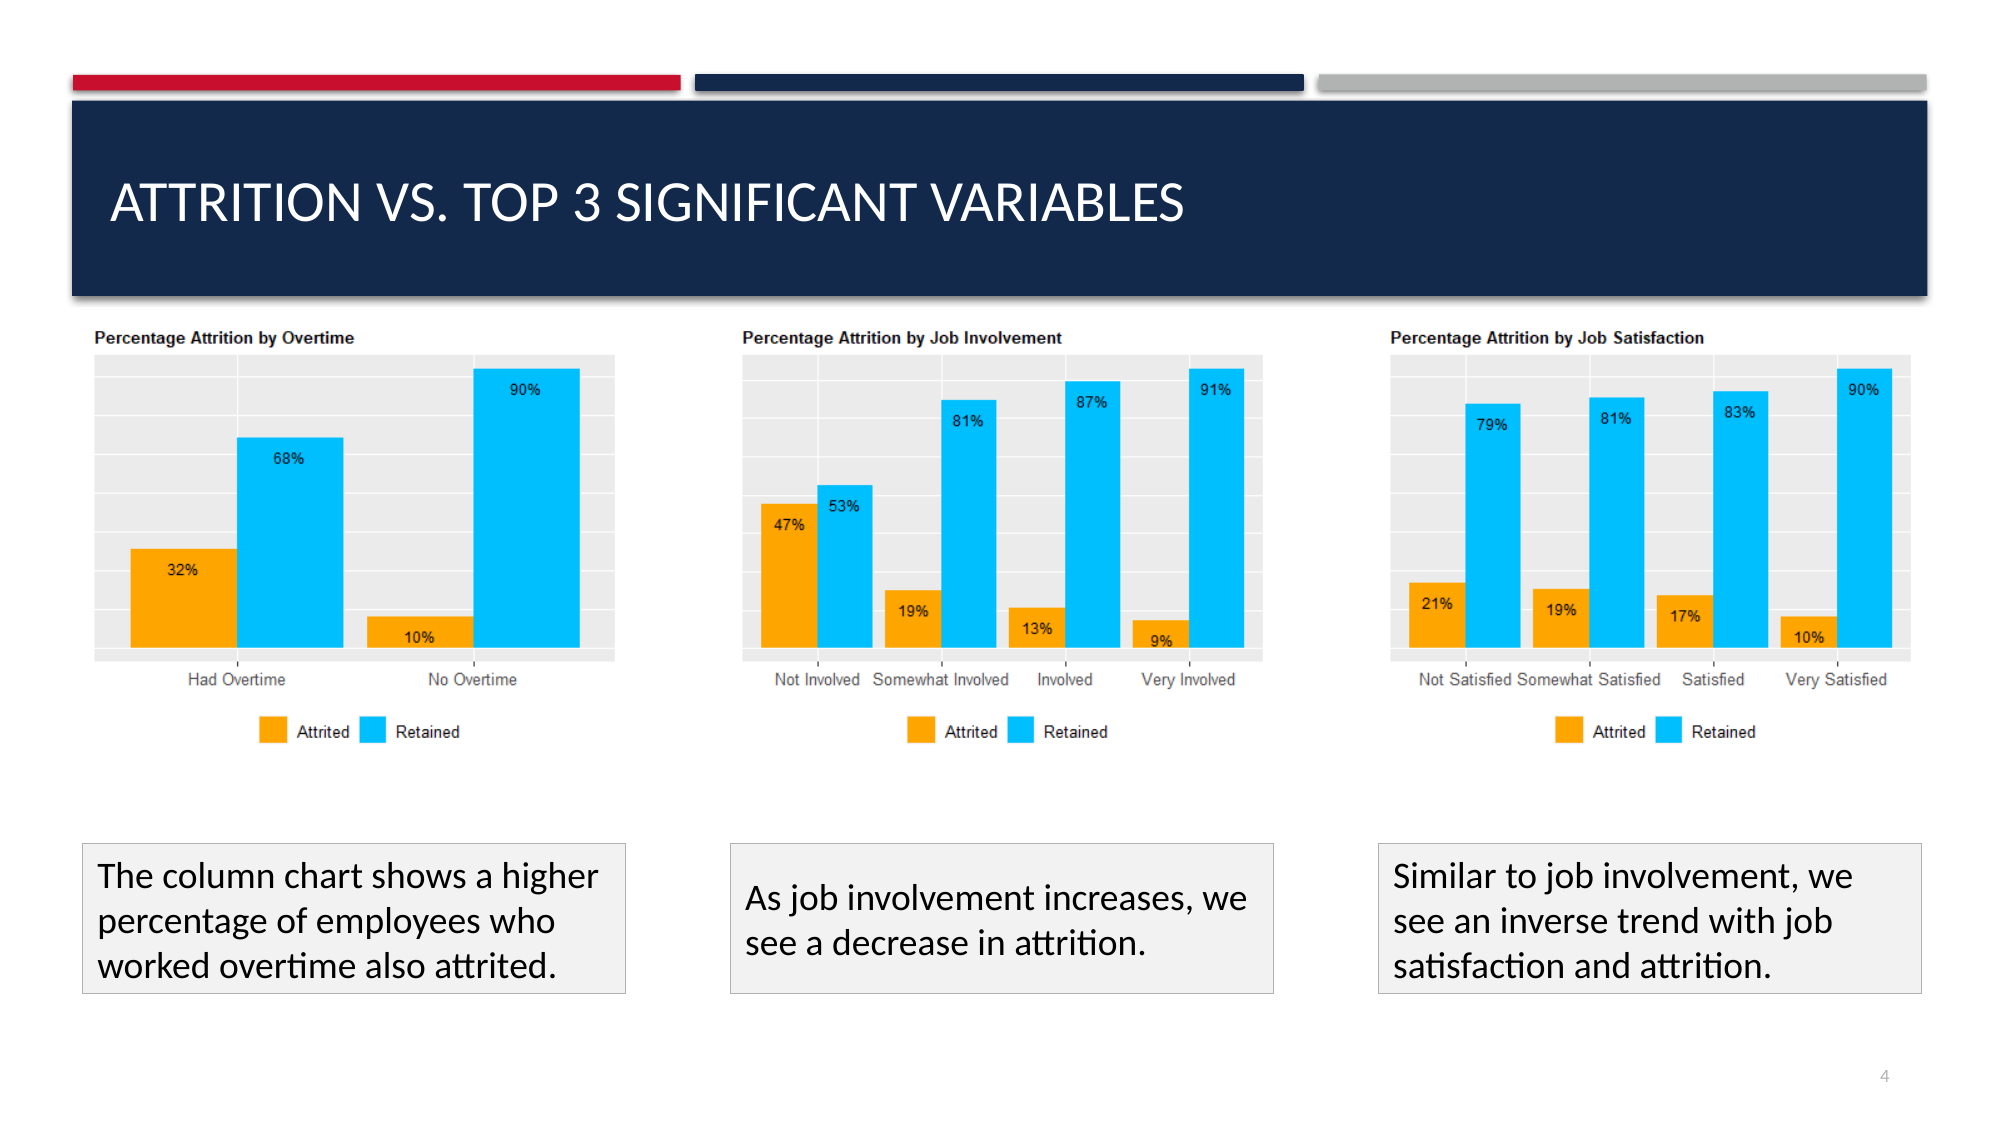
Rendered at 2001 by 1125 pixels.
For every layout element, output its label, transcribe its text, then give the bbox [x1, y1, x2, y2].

text_box Similar to job involvement, we see an inverse trend with job satisfaction and attrition. [1378, 843, 1922, 994]
text_box The column chart shows a higher percentage of employees who worked overtime also attrited. [82, 843, 626, 994]
text_box As job involvement increases, we see a decrease in attrition. [730, 843, 1274, 994]
picture [1377, 319, 1922, 764]
picture [729, 319, 1274, 764]
title Attrition vs. Top 3 Significant Variables [95, 115, 1905, 282]
slide_number 4 [1732, 1044, 1905, 1105]
picture [81, 319, 626, 764]
